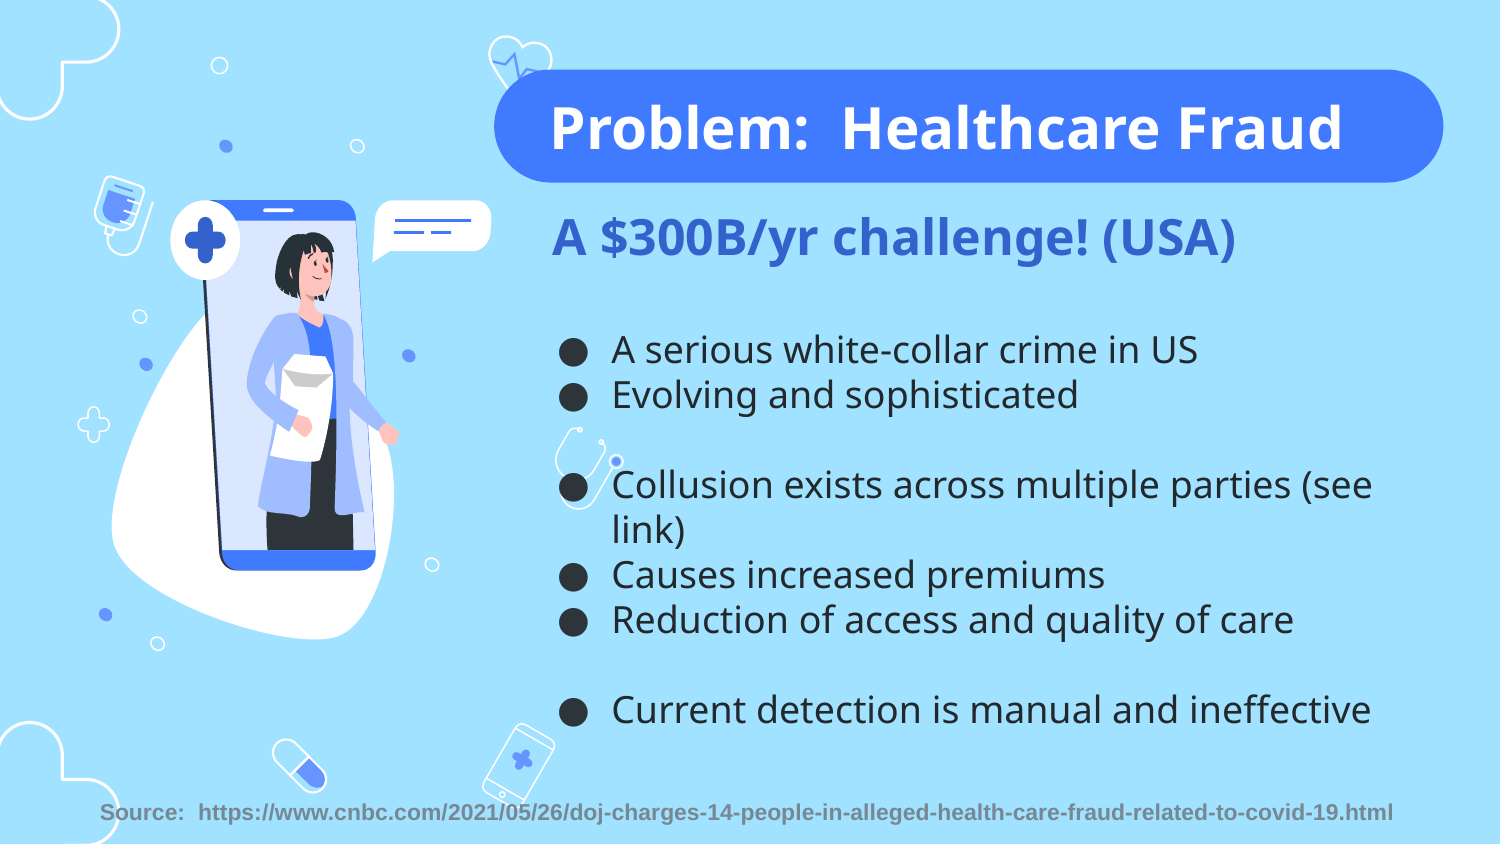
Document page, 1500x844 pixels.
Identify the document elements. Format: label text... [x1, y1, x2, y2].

text_box [211, 57, 228, 74]
text_box Source: https://www.cnbc.com/2021/05/26/doj-charges-14-people-in-alleged-health-care-fraud-related-to-covid-19.html [0, 790, 1411, 833]
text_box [284, 732, 315, 800]
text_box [550, 434, 614, 509]
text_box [493, 69, 1444, 183]
text_box [0, 722, 111, 790]
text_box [496, 726, 541, 806]
text_box A $300B/yr challenge! (USA) [537, 191, 1349, 281]
text_box A serious white-collar crime in US Evolving and sophisticated Collusion exists across multiple parties (see link) Causes increased premiums Reduction of access and quality of care Current detection is manual and ineffective [521, 310, 1437, 519]
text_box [77, 135, 492, 655]
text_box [485, 38, 552, 94]
text_box [0, 833, 112, 844]
text_box [0, 0, 119, 120]
